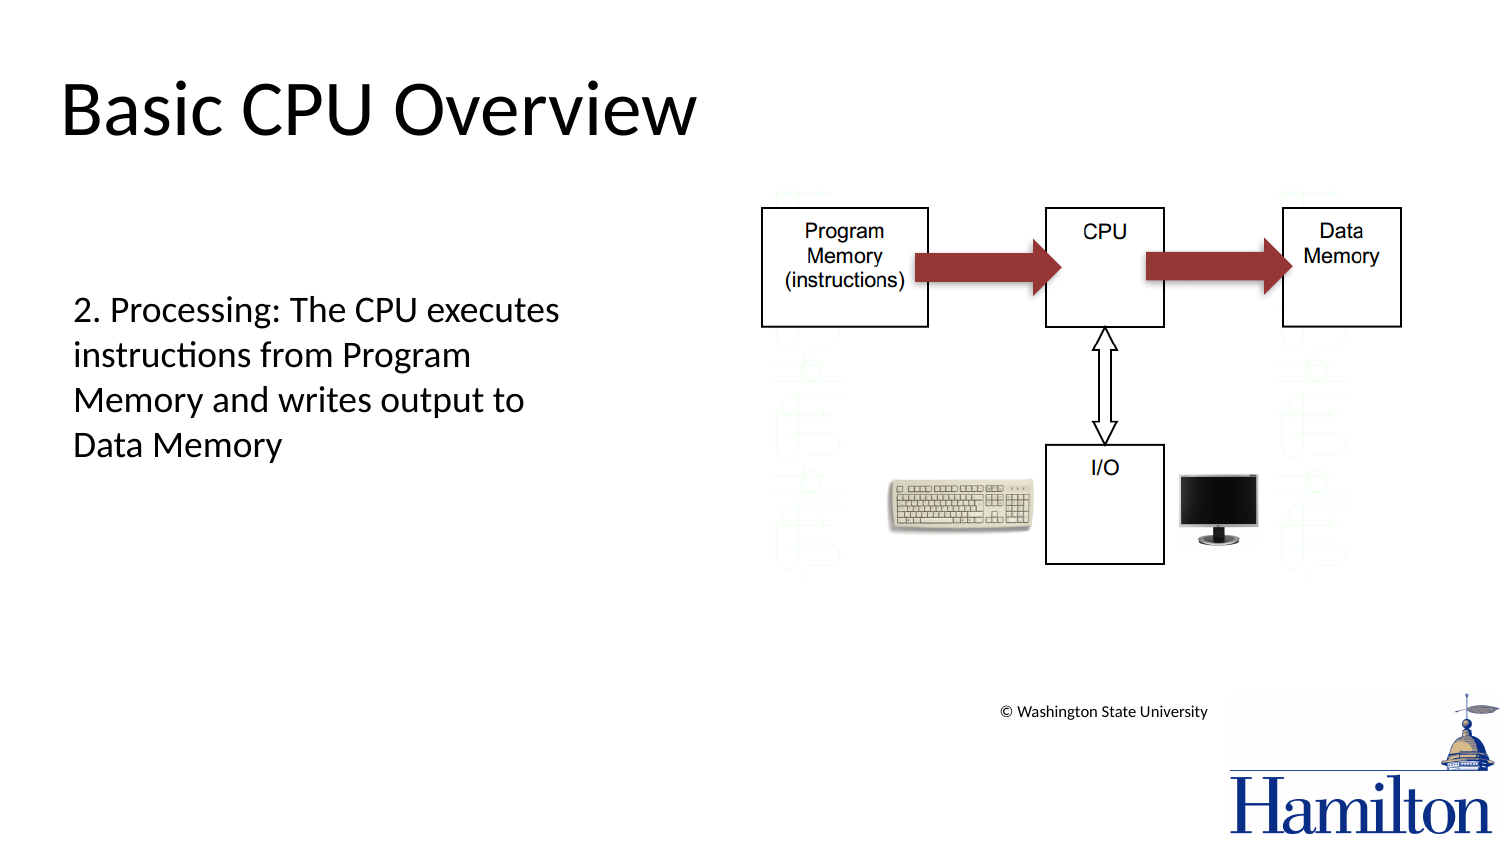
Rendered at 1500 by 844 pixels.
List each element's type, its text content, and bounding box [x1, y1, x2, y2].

text_box 2. Processing: The CPU executes instructions from Program Memory and writes output to Data Memory [58, 278, 612, 473]
title Basic CPU Overview [45, 33, 1396, 175]
picture [1230, 693, 1500, 834]
text_box © Washington State University [913, 693, 1229, 729]
picture [740, 188, 1431, 578]
